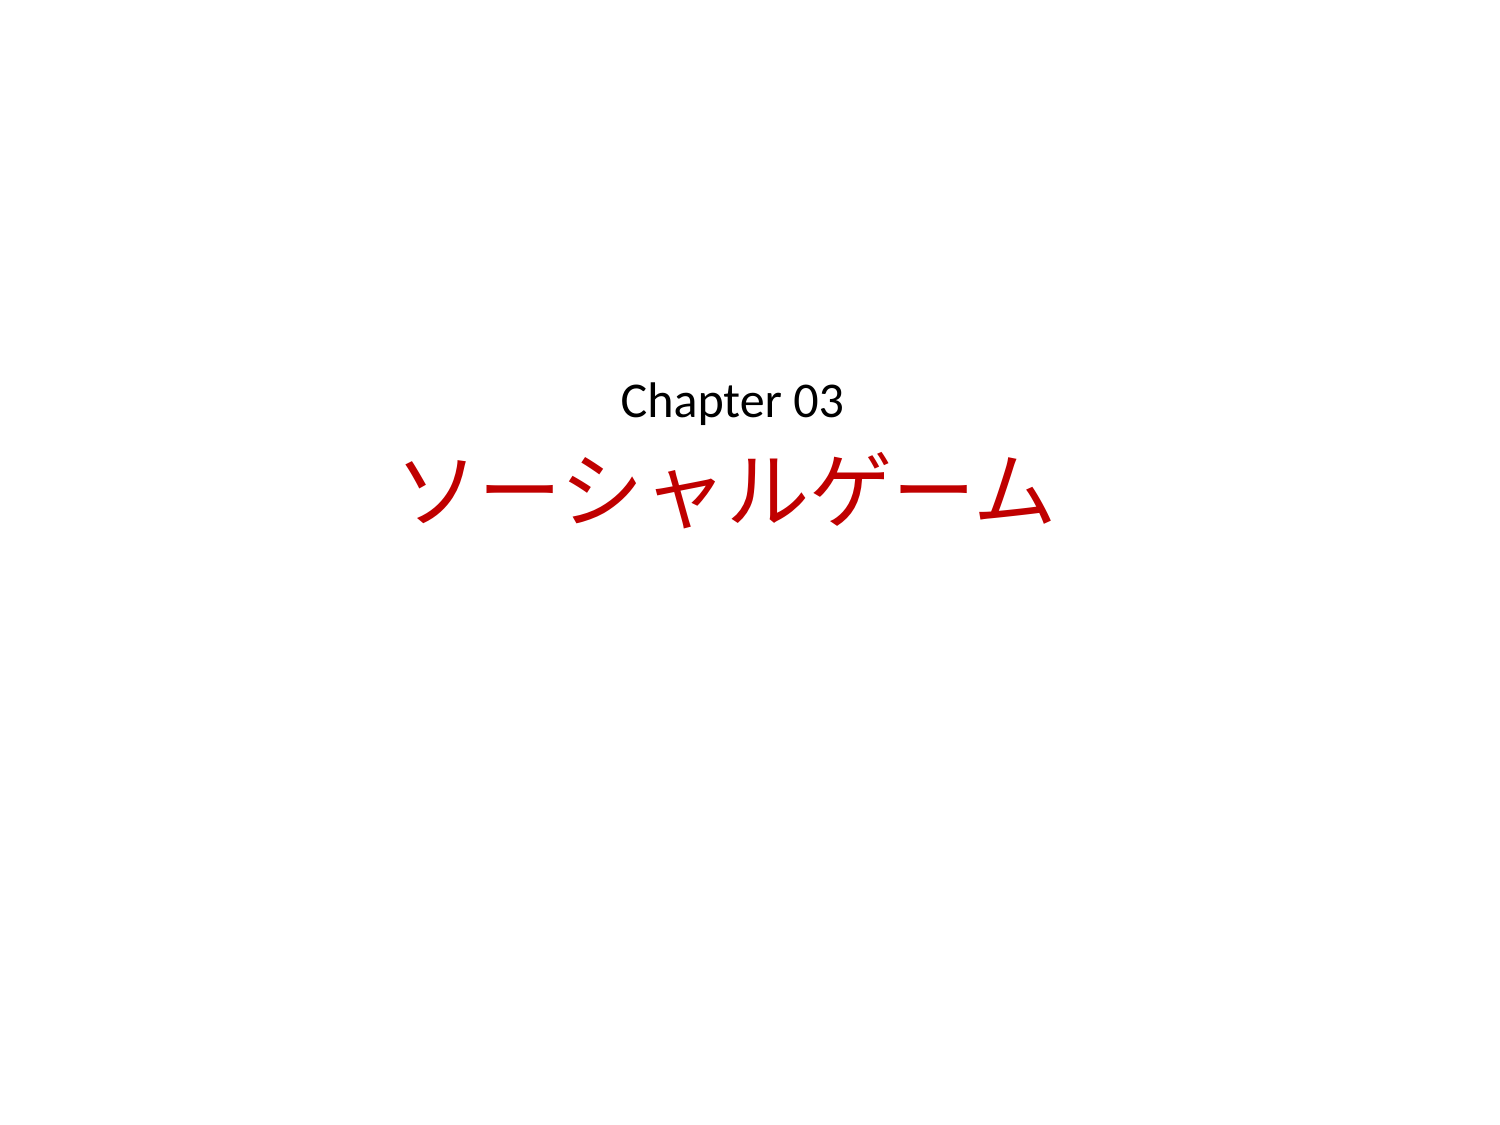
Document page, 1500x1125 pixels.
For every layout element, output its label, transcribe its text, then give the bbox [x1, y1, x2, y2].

text_box Chapter 03 [596, 360, 869, 431]
text_box ソーシャルゲーム [182, 431, 1270, 546]
